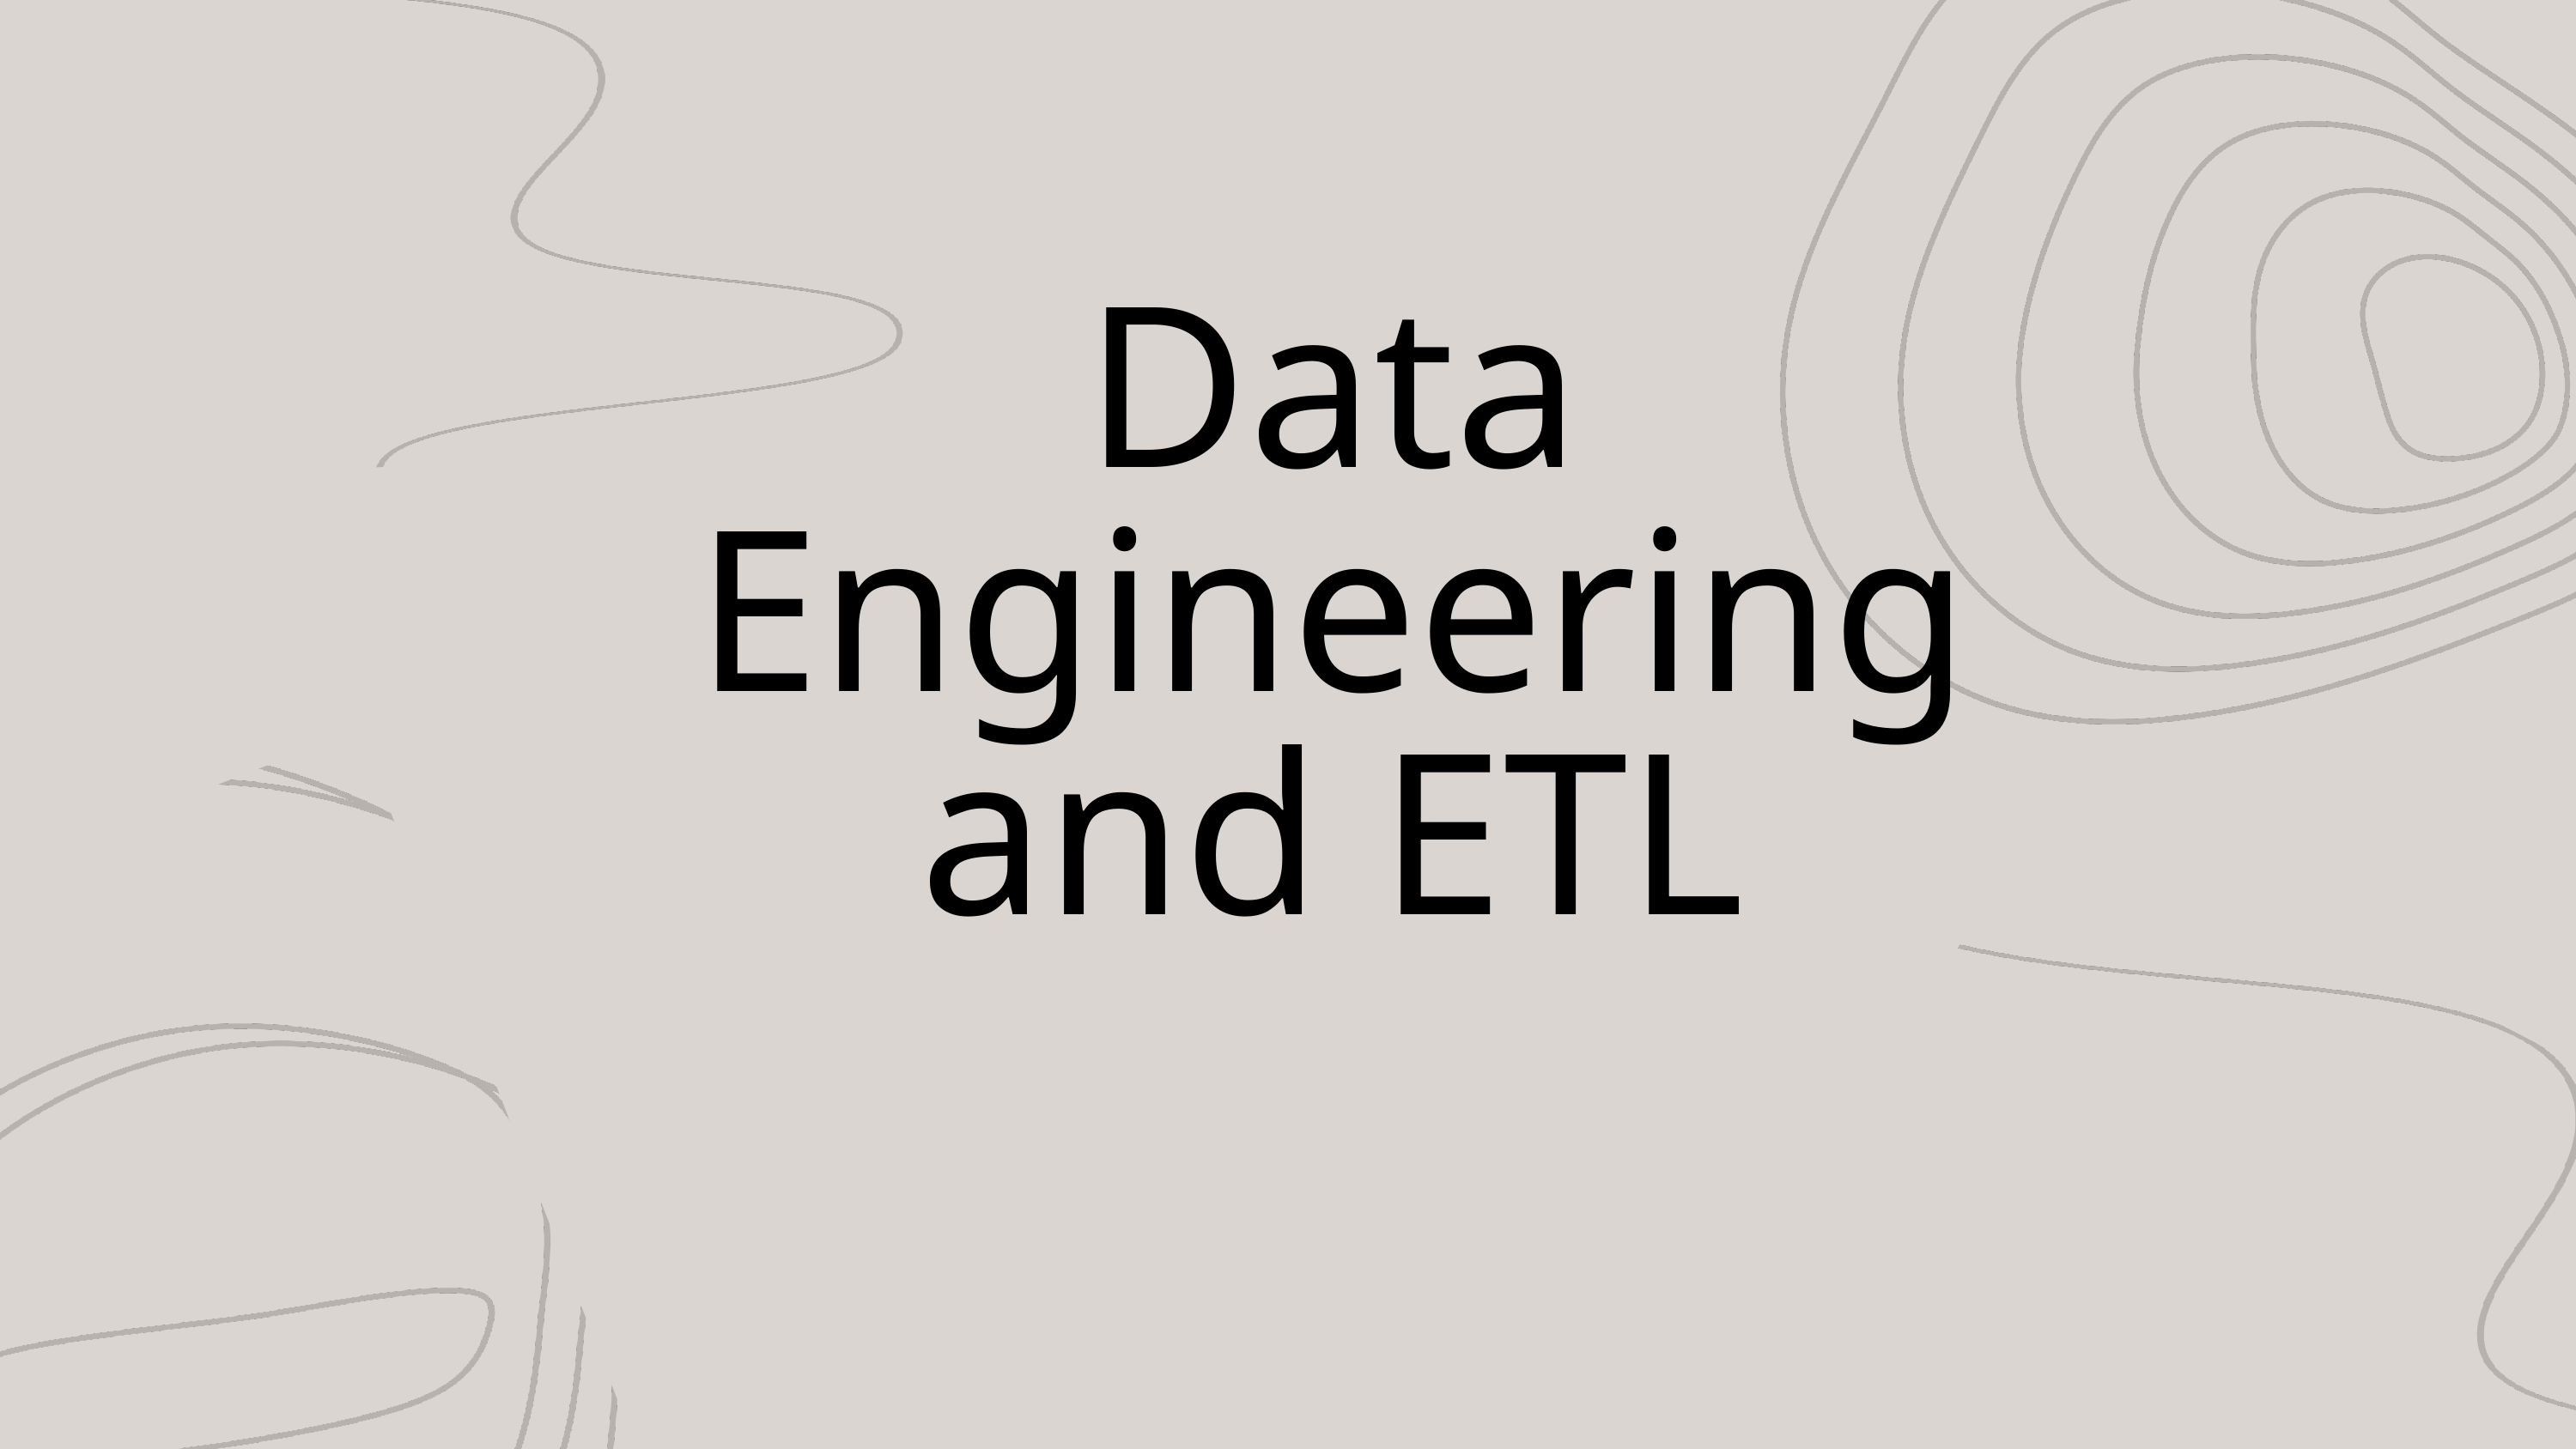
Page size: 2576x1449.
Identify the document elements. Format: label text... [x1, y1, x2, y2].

text_box [0, 730, 637, 1449]
text_box [0, 0, 909, 487]
text_box [1776, 786, 2576, 1449]
text_box Data Engineering and ETL [507, 288, 2159, 1184]
text_box [1776, 0, 2576, 724]
